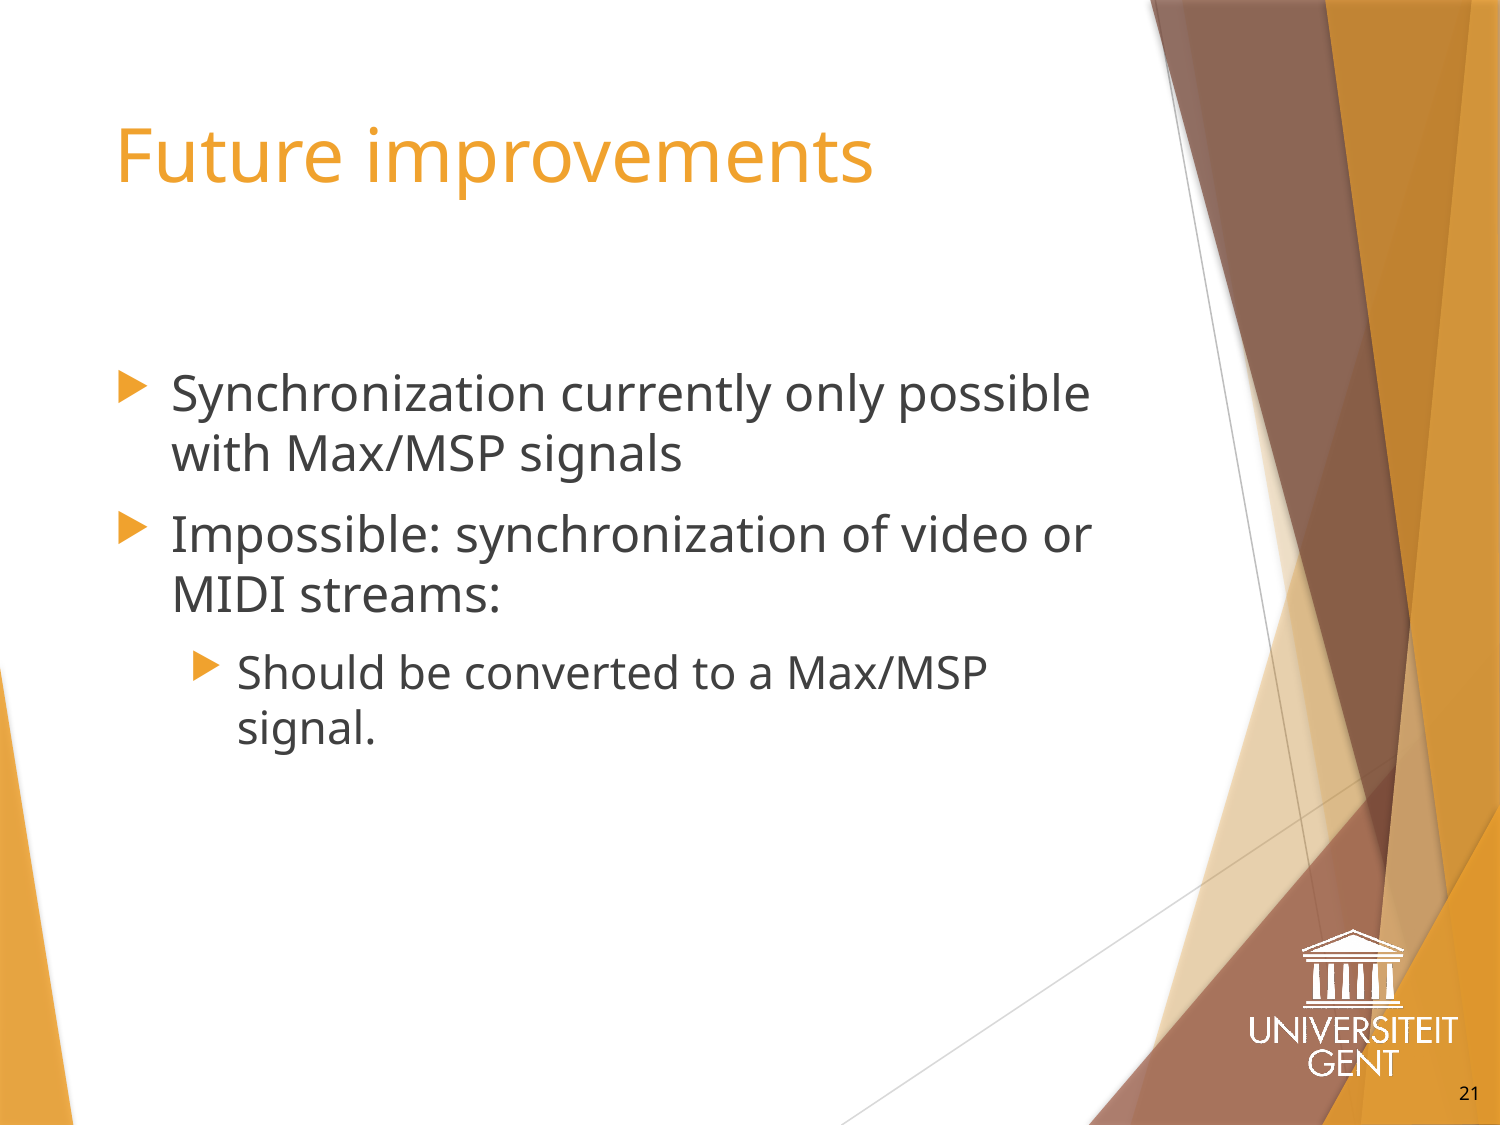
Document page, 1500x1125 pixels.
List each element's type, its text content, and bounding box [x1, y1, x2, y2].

picture [1250, 929, 1459, 1078]
slide_number 21 [1411, 1063, 1496, 1124]
list Synchronization currently only possible with Max/MSP signals Impossible: synchronization of video or MIDI streams: Should be converted to a Max/MSP signal. [99, 354, 1142, 992]
title Future improvements [99, 99, 1142, 317]
